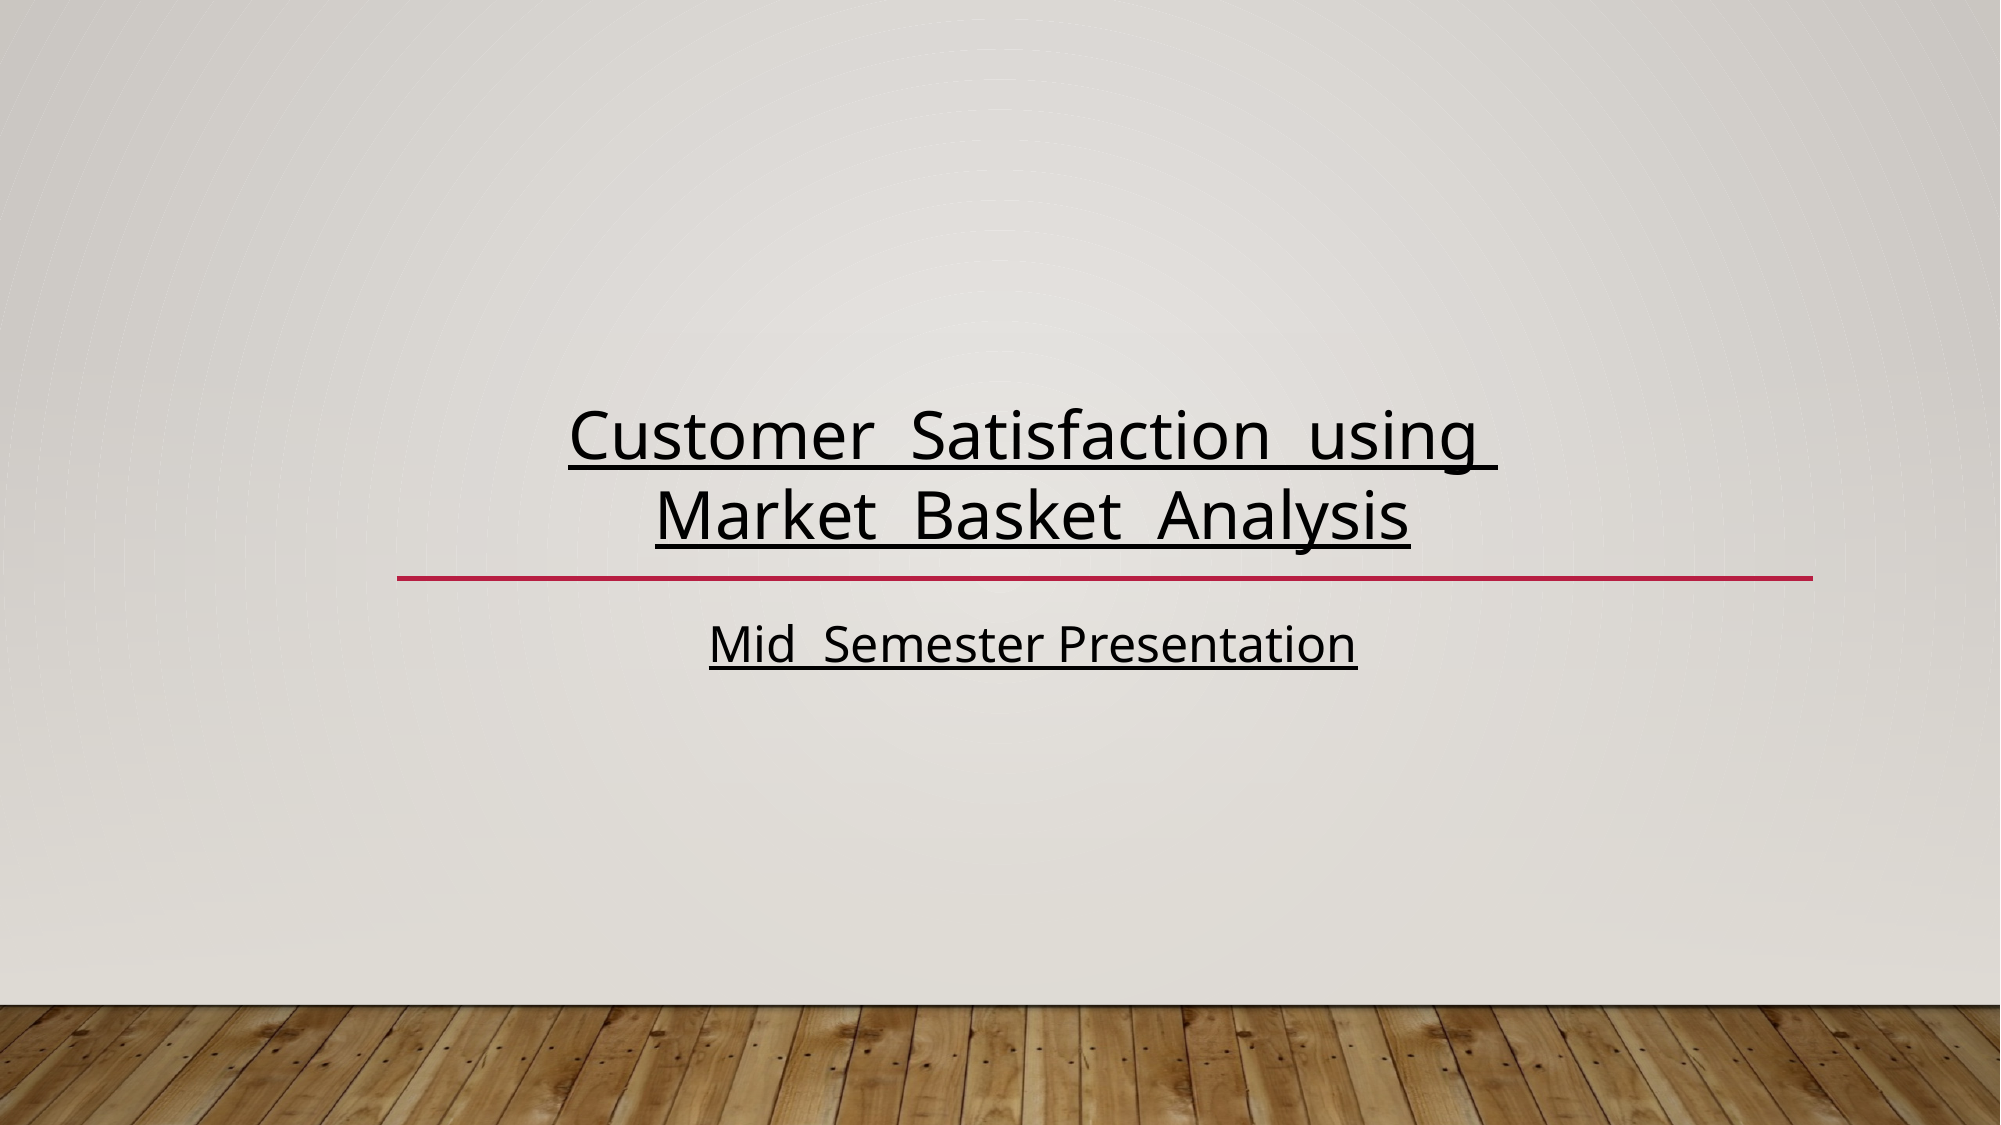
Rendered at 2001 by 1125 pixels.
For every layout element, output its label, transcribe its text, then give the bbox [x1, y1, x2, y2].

picture [0, 1005, 2000, 1125]
text_box Customer Satisfaction using Market Basket Analysis Mid Semester Presentation [553, 245, 1514, 841]
